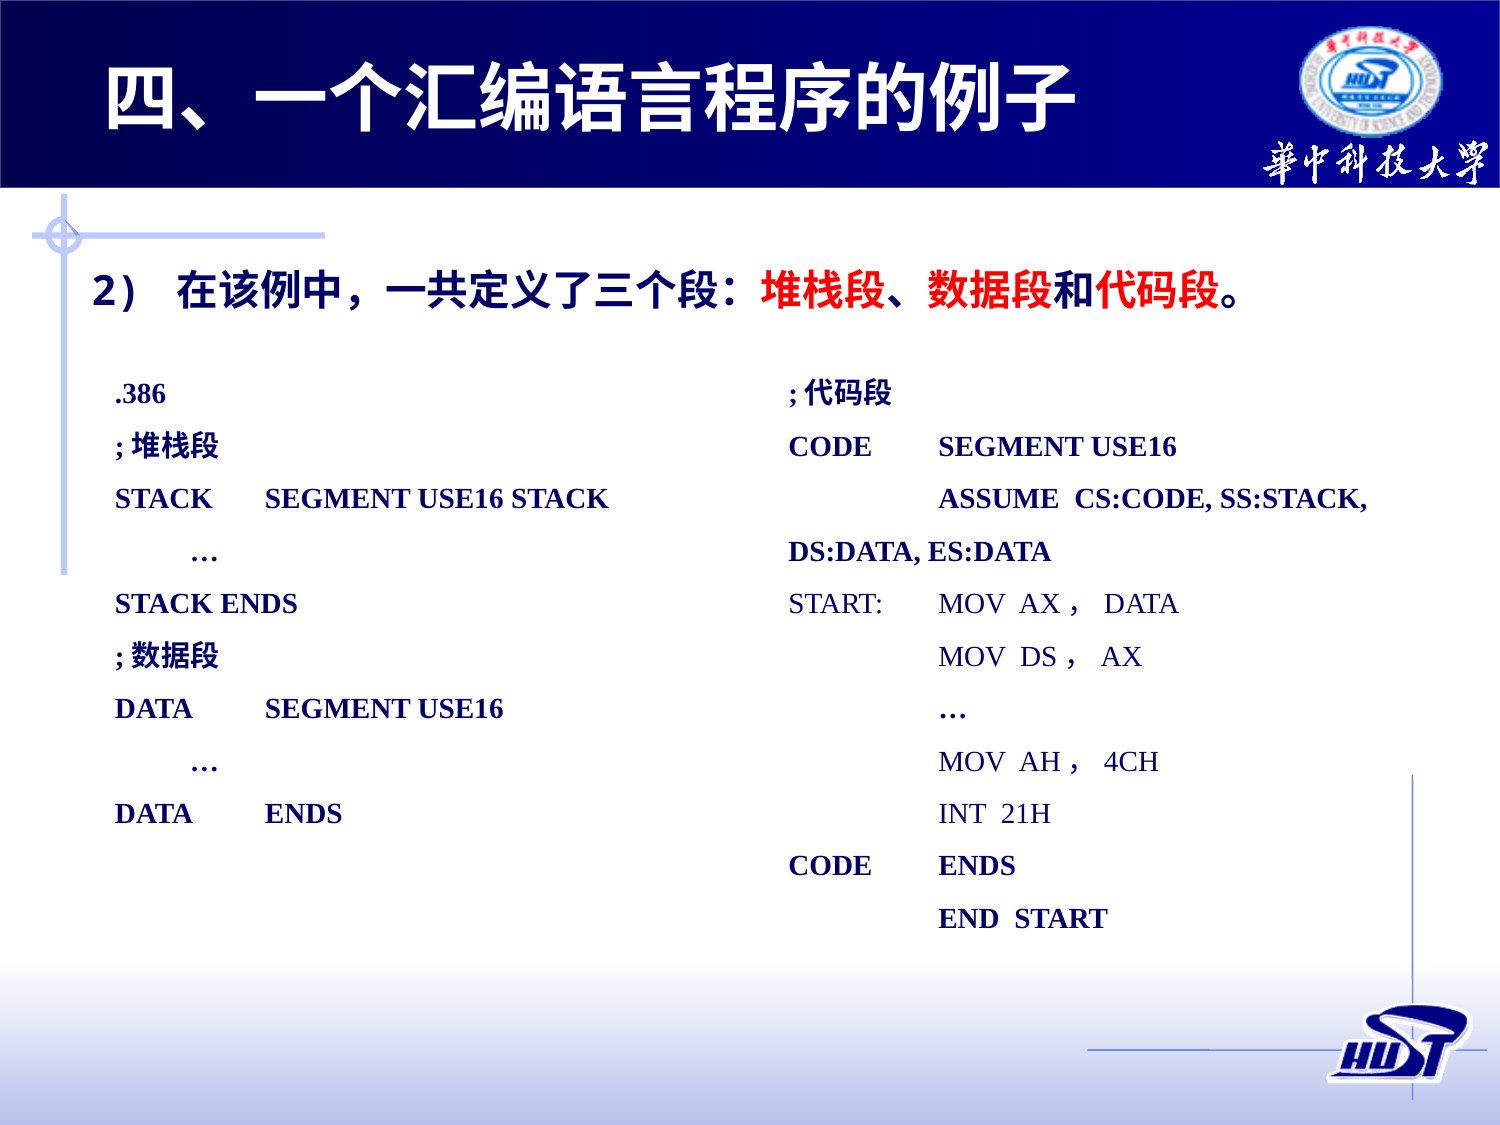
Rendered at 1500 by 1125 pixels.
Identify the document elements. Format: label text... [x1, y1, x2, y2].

text_box .386 ;堆栈段 STACK SEGMENT USE16 STACK … STACK ENDS ;数据段 DATA SEGMENT USE16 … DATA ENDS [100, 349, 686, 879]
text_box 四、一个汇编语言程序的例子 [88, 42, 1282, 148]
picture [1262, 140, 1488, 185]
picture [1299, 26, 1443, 138]
text_box 2) 在该例中，一共定义了三个段：堆栈段、数据段和代码段。 [76, 231, 1372, 322]
text_box ;代码段 CODE SEGMENT USE16 ASSUME CS:CODE, SS:STACK, DS:DATA, ES:DATA START: MOV AX，DATA MOV DS，AX … MOV AH，4CH INT 21H CODE ENDS END START [773, 349, 1400, 1125]
